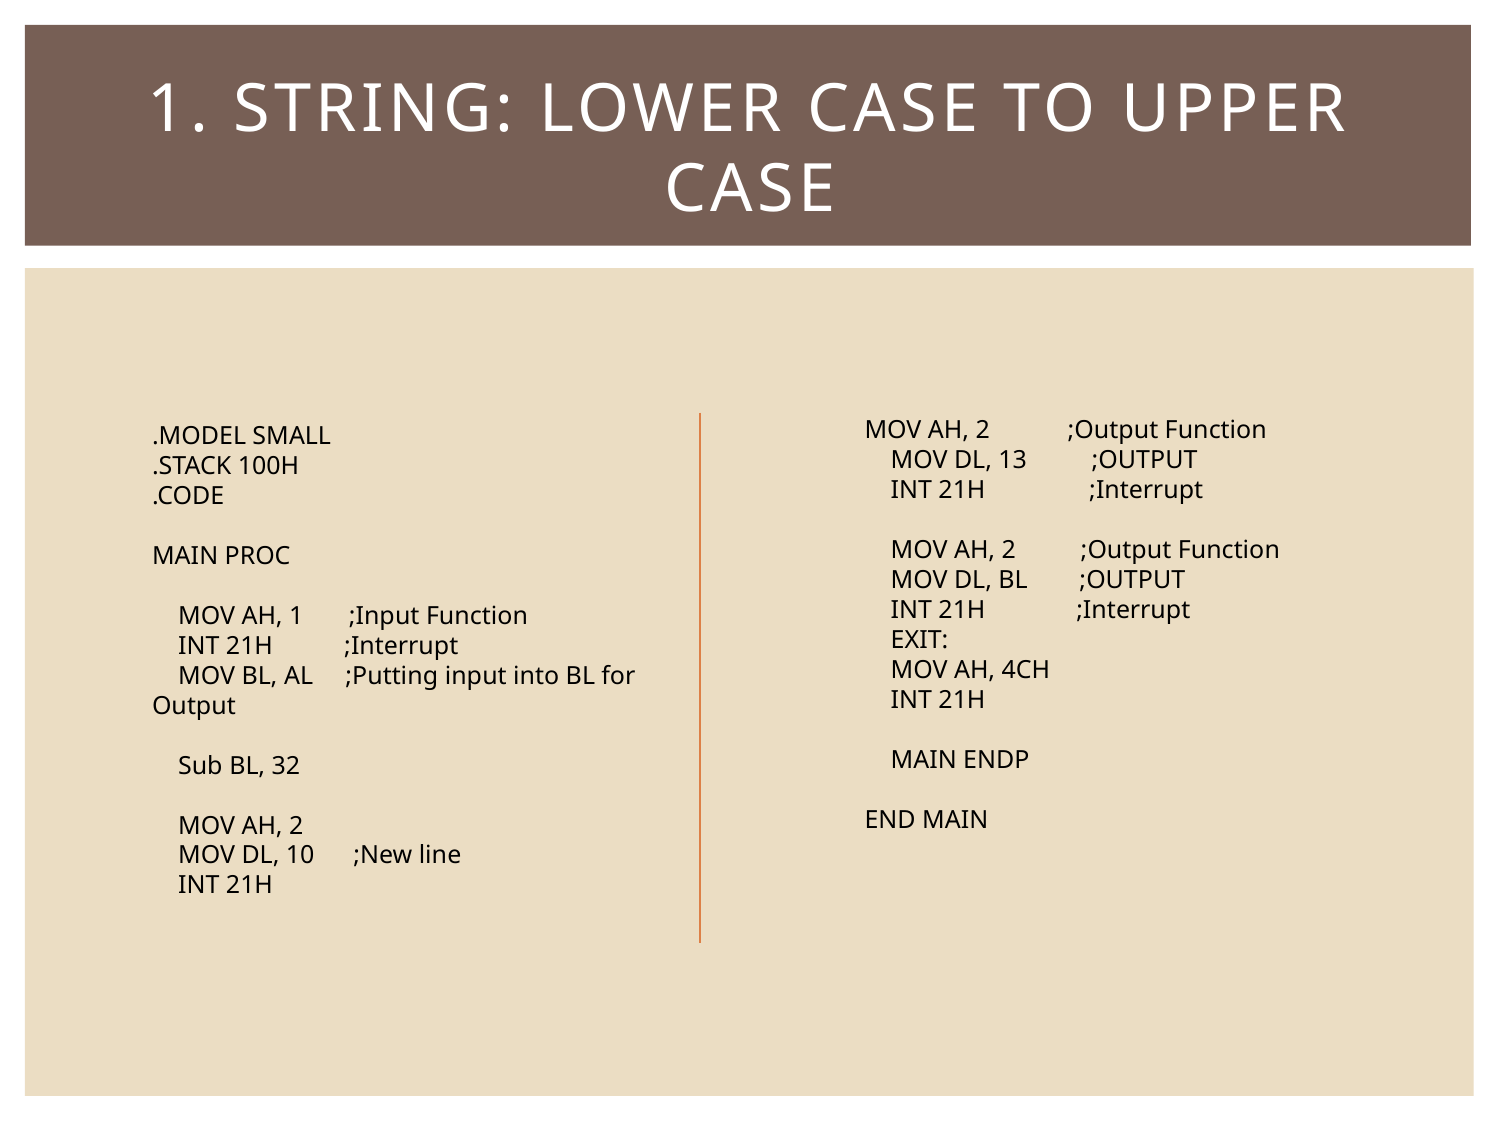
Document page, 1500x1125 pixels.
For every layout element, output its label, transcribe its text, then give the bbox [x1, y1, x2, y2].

title 1. STRING: LOWER CASE TO UPPER CASE [62, 58, 1438, 232]
text_box .MODEL SMALL .STACK 100H .CODE MAIN PROC MOV AH, 1 ;Input Function INT 21H ;Interrupt MOV BL, AL ;Putting input into BL for Output Sub BL, 32 MOV AH, 2 MOV DL, 10 ;New line INT 21H [137, 412, 659, 937]
text_box MOV AH, 2 ;Output Function MOV DL, 13 ;OUTPUT INT 21H ;Interrupt MOV AH, 2 ;Output Function MOV DL, BL ;OUTPUT INT 21H ;Interrupt EXIT: MOV AH, 4CH INT 21H MAIN ENDP END MAIN [849, 406, 1371, 886]
